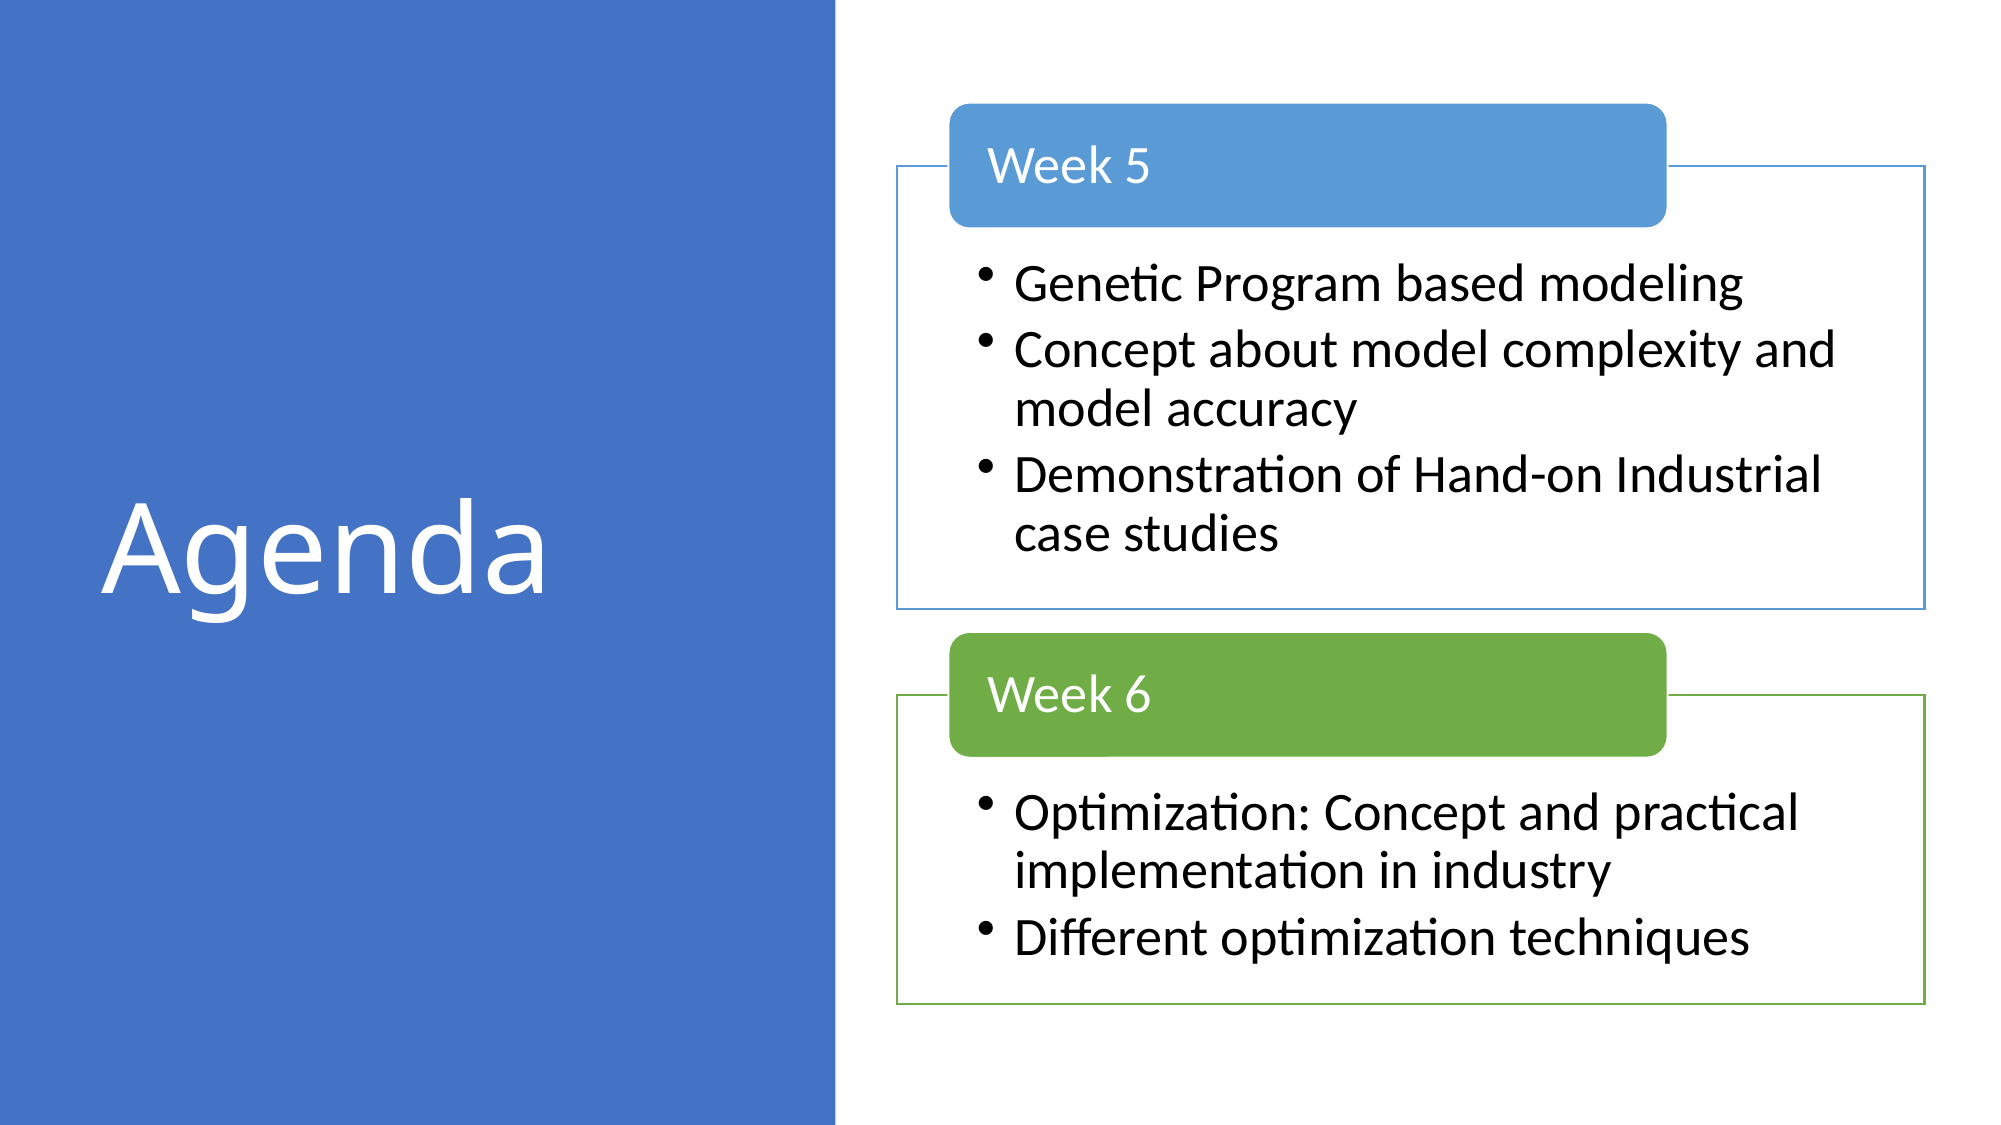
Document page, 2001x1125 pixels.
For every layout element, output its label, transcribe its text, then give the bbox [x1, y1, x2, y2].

text_box [0, 0, 836, 1125]
title Agenda [86, 101, 711, 1005]
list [897, 101, 1925, 1005]
